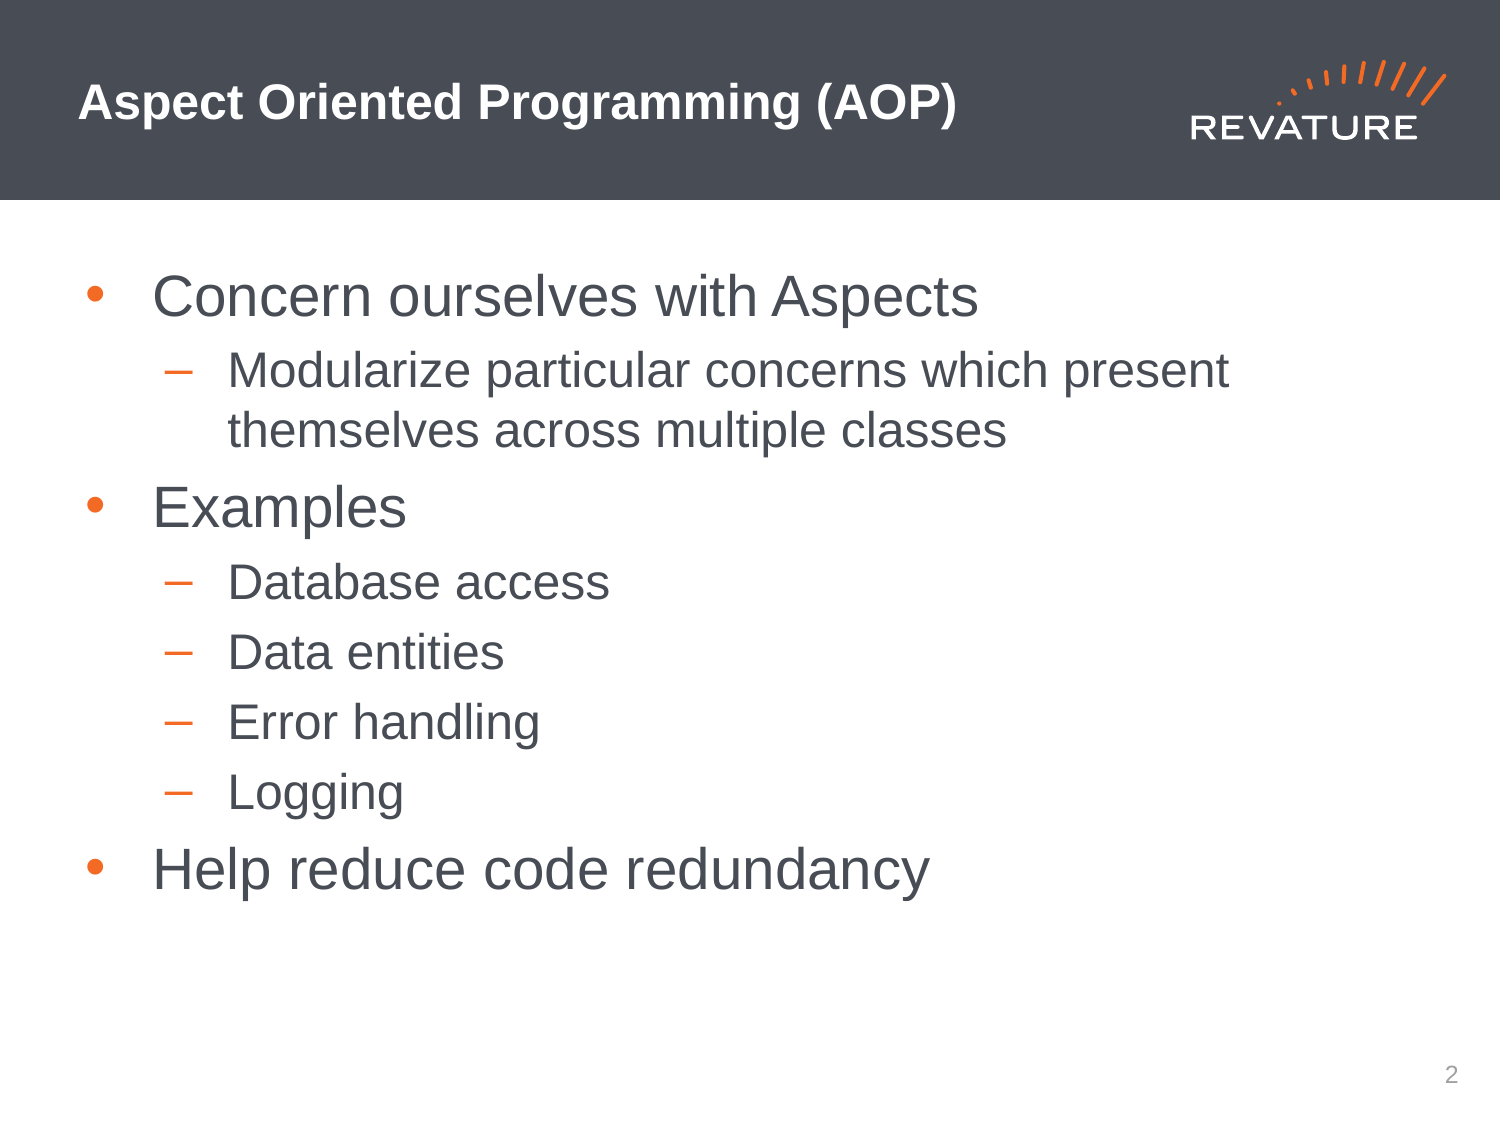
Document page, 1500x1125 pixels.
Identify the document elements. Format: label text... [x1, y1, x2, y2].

list Concern ourselves with Aspects Modularize particular concerns which present themselves across multiple classes Examples Database access Data entities Error handling Logging Help reduce code redundancy [62, 243, 1438, 986]
title Aspect Oriented Programming (AOP) [62, 0, 1084, 200]
slide_number 1 [1332, 1043, 1474, 1104]
